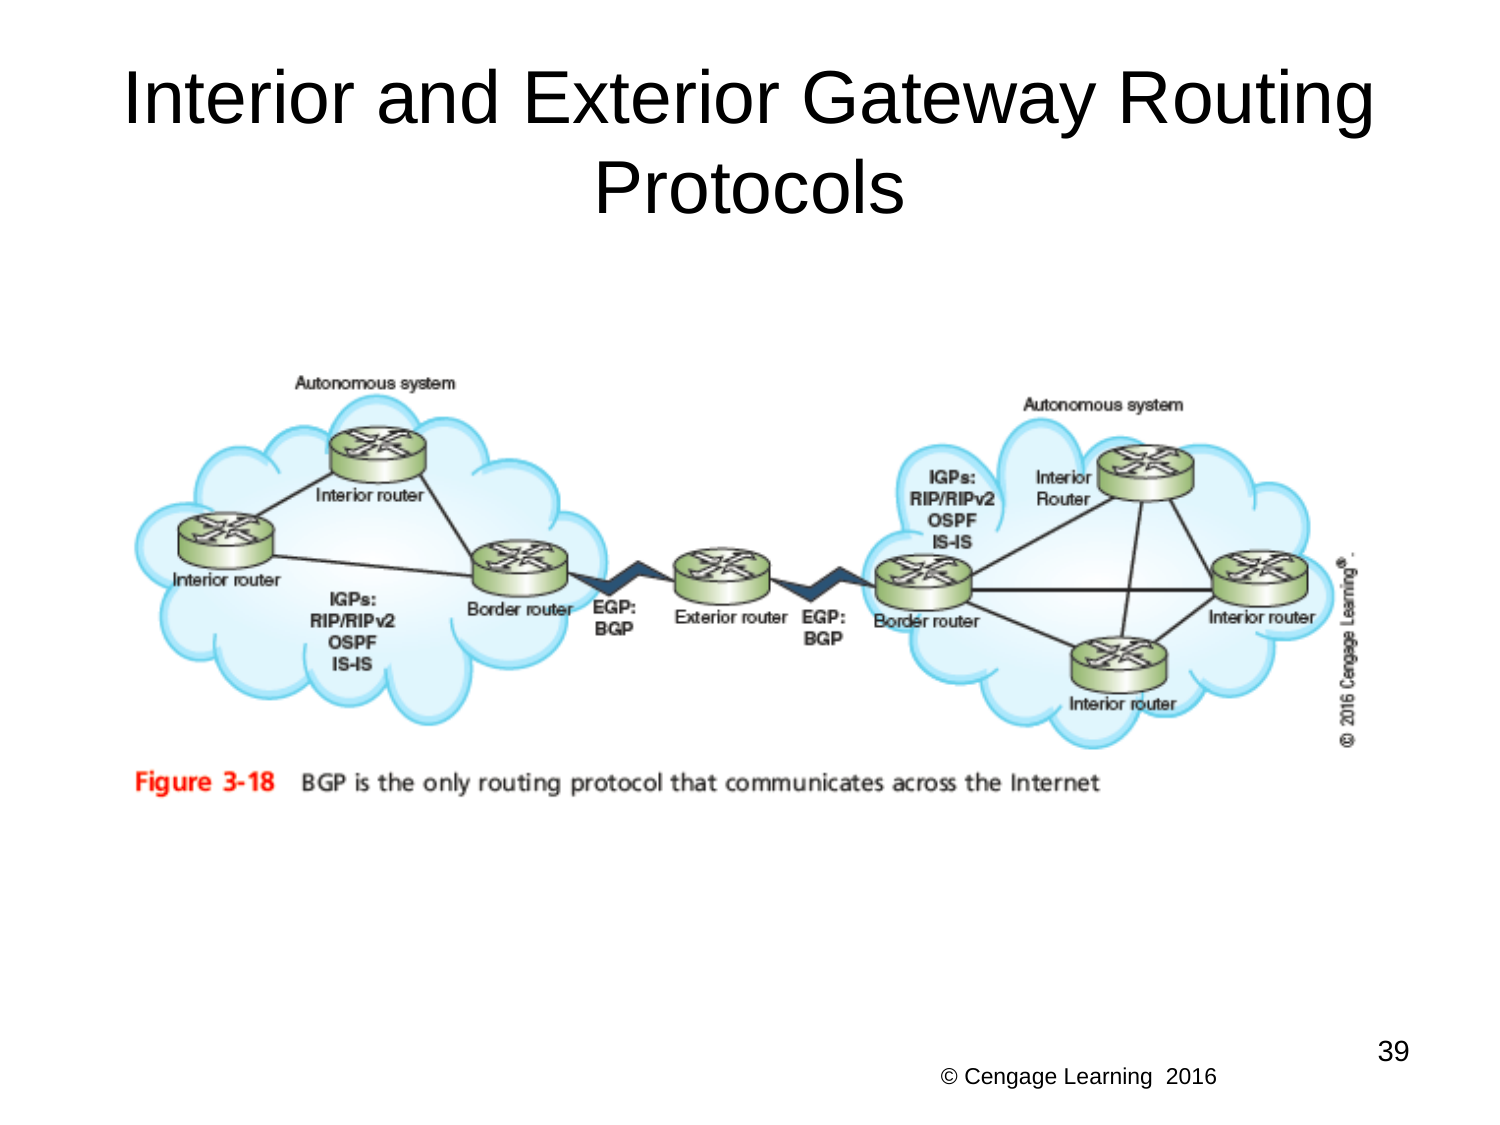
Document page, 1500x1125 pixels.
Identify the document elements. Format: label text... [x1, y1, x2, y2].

title Interior and Exterior Gateway Routing Protocols [75, 45, 1425, 233]
slide_number 39 [1312, 1024, 1426, 1103]
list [124, 374, 1362, 805]
